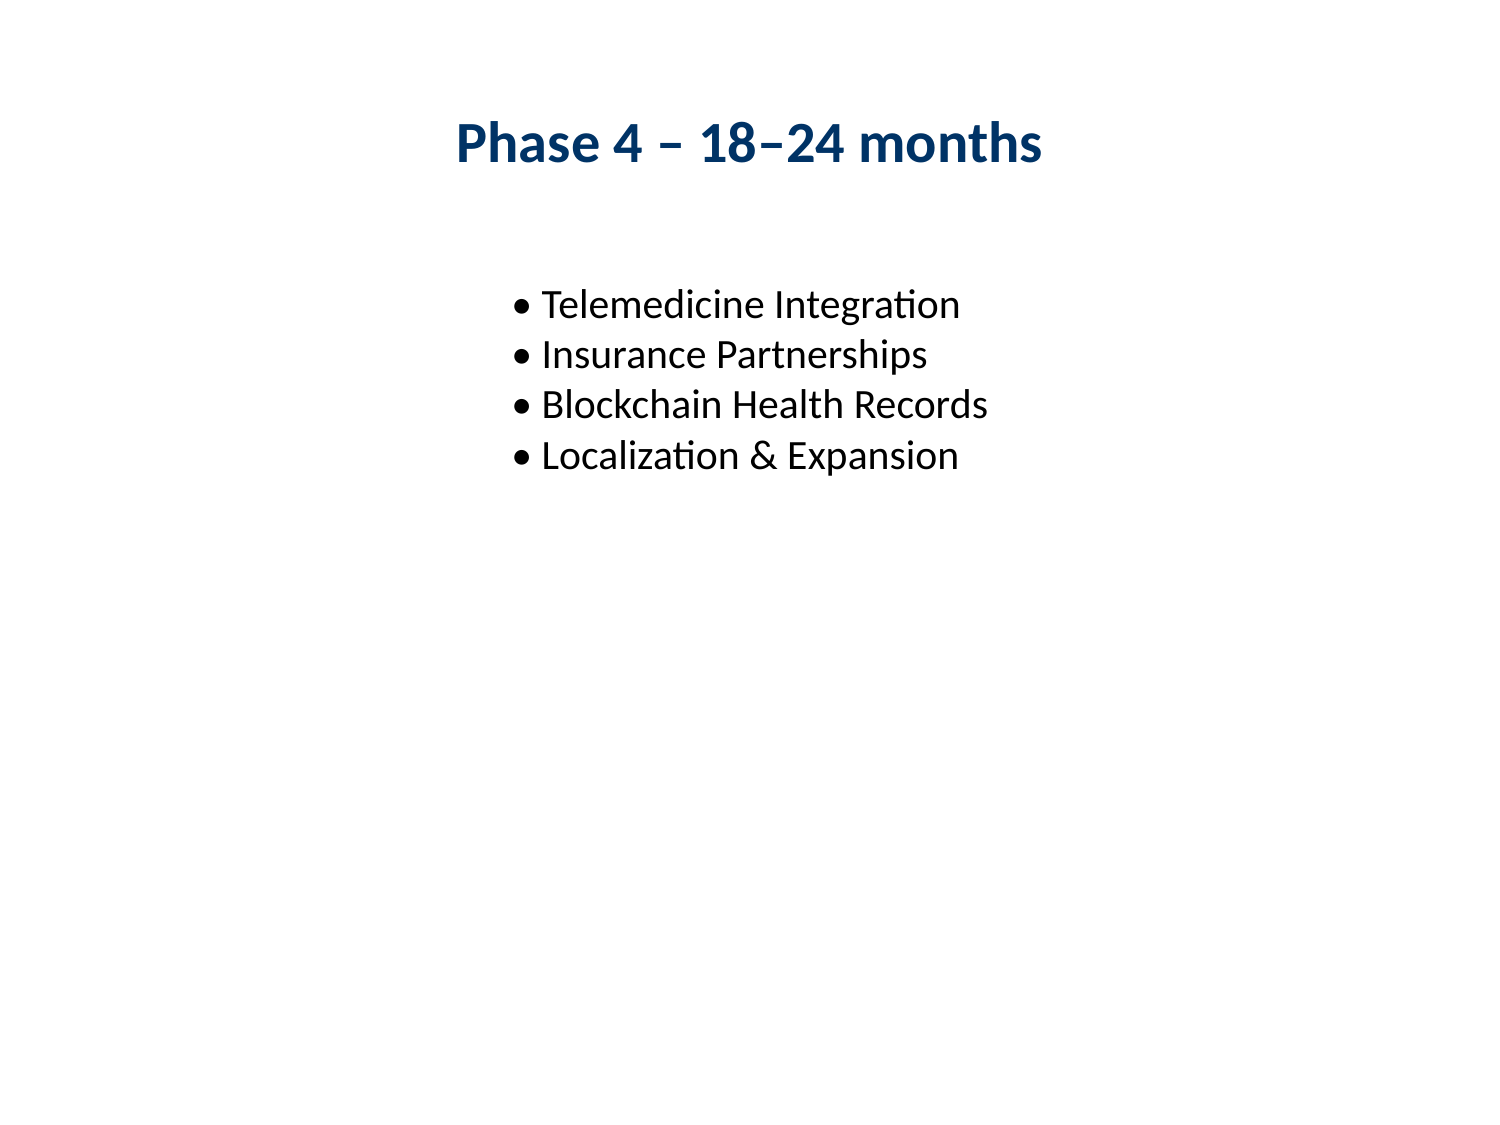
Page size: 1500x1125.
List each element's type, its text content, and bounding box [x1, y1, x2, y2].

text_box • Telemedicine Integration • Insurance Partnerships • Blockchain Health Records • Localization & Expansion [496, 224, 1004, 485]
title Phase 4 – 18–24 months [75, 45, 1425, 233]
